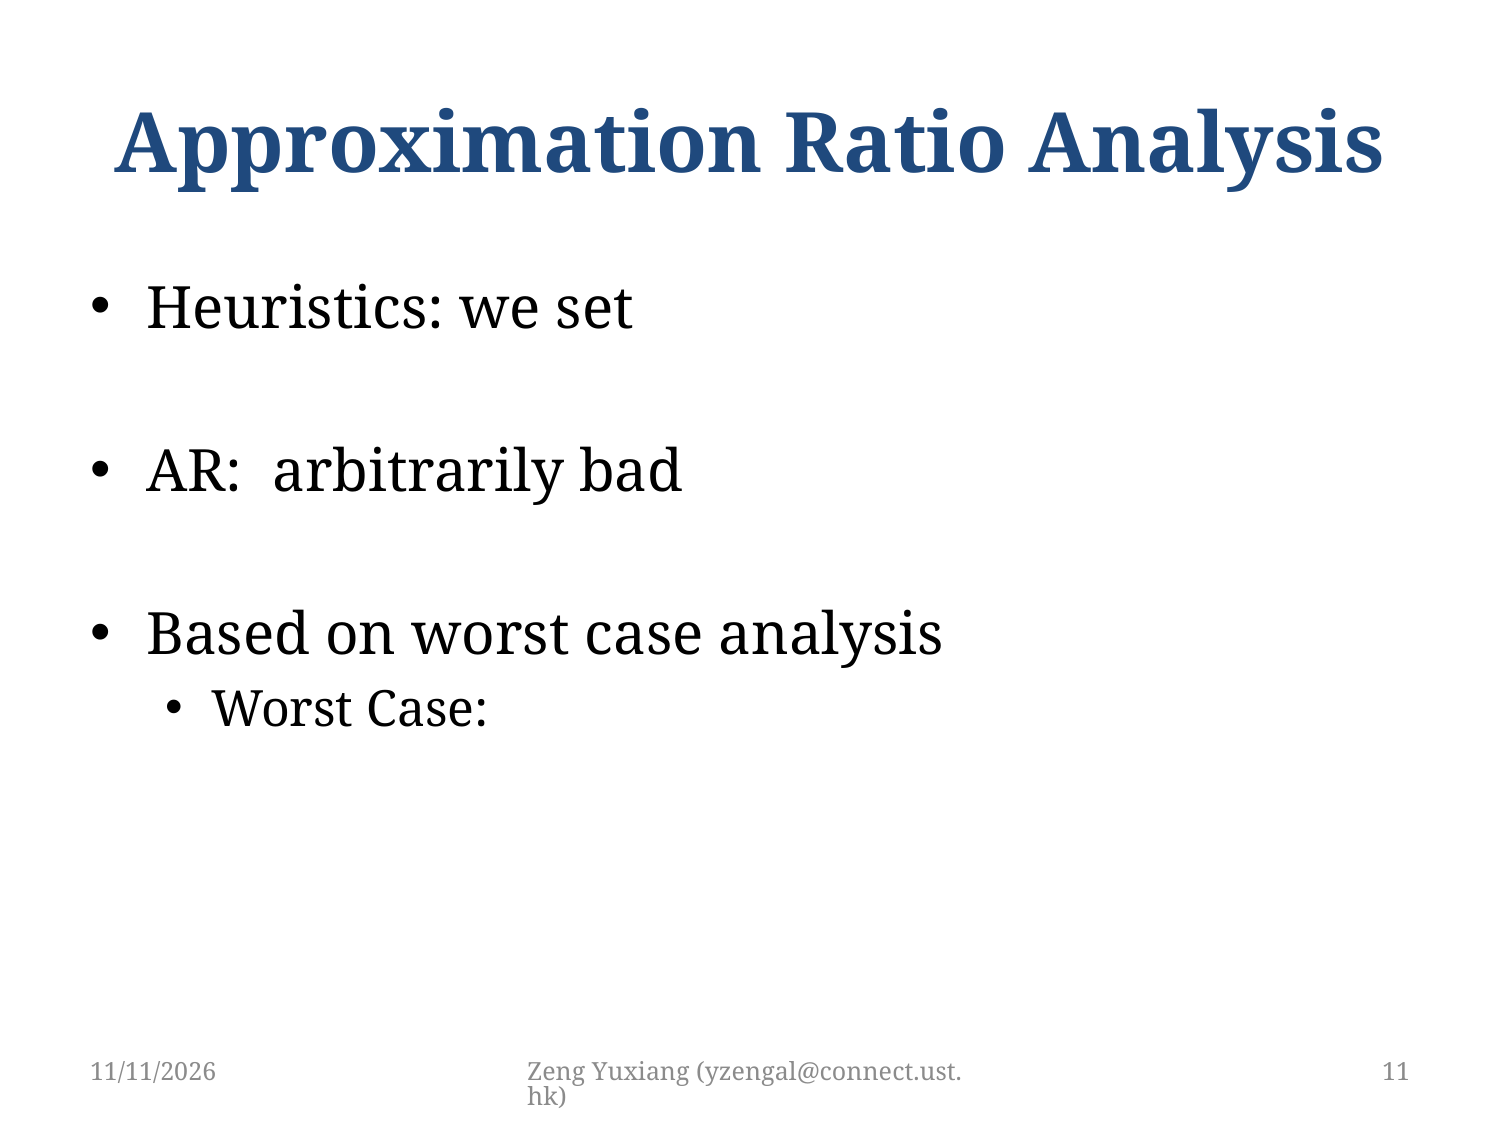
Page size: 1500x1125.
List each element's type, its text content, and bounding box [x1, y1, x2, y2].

slide_number 11 [1074, 1042, 1425, 1103]
title Approximation Ratio Analysis [75, 45, 1425, 233]
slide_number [75, 1042, 425, 1103]
footer Zeng Yuxiang (yzengal@connect.ust.hk) [512, 1042, 988, 1103]
